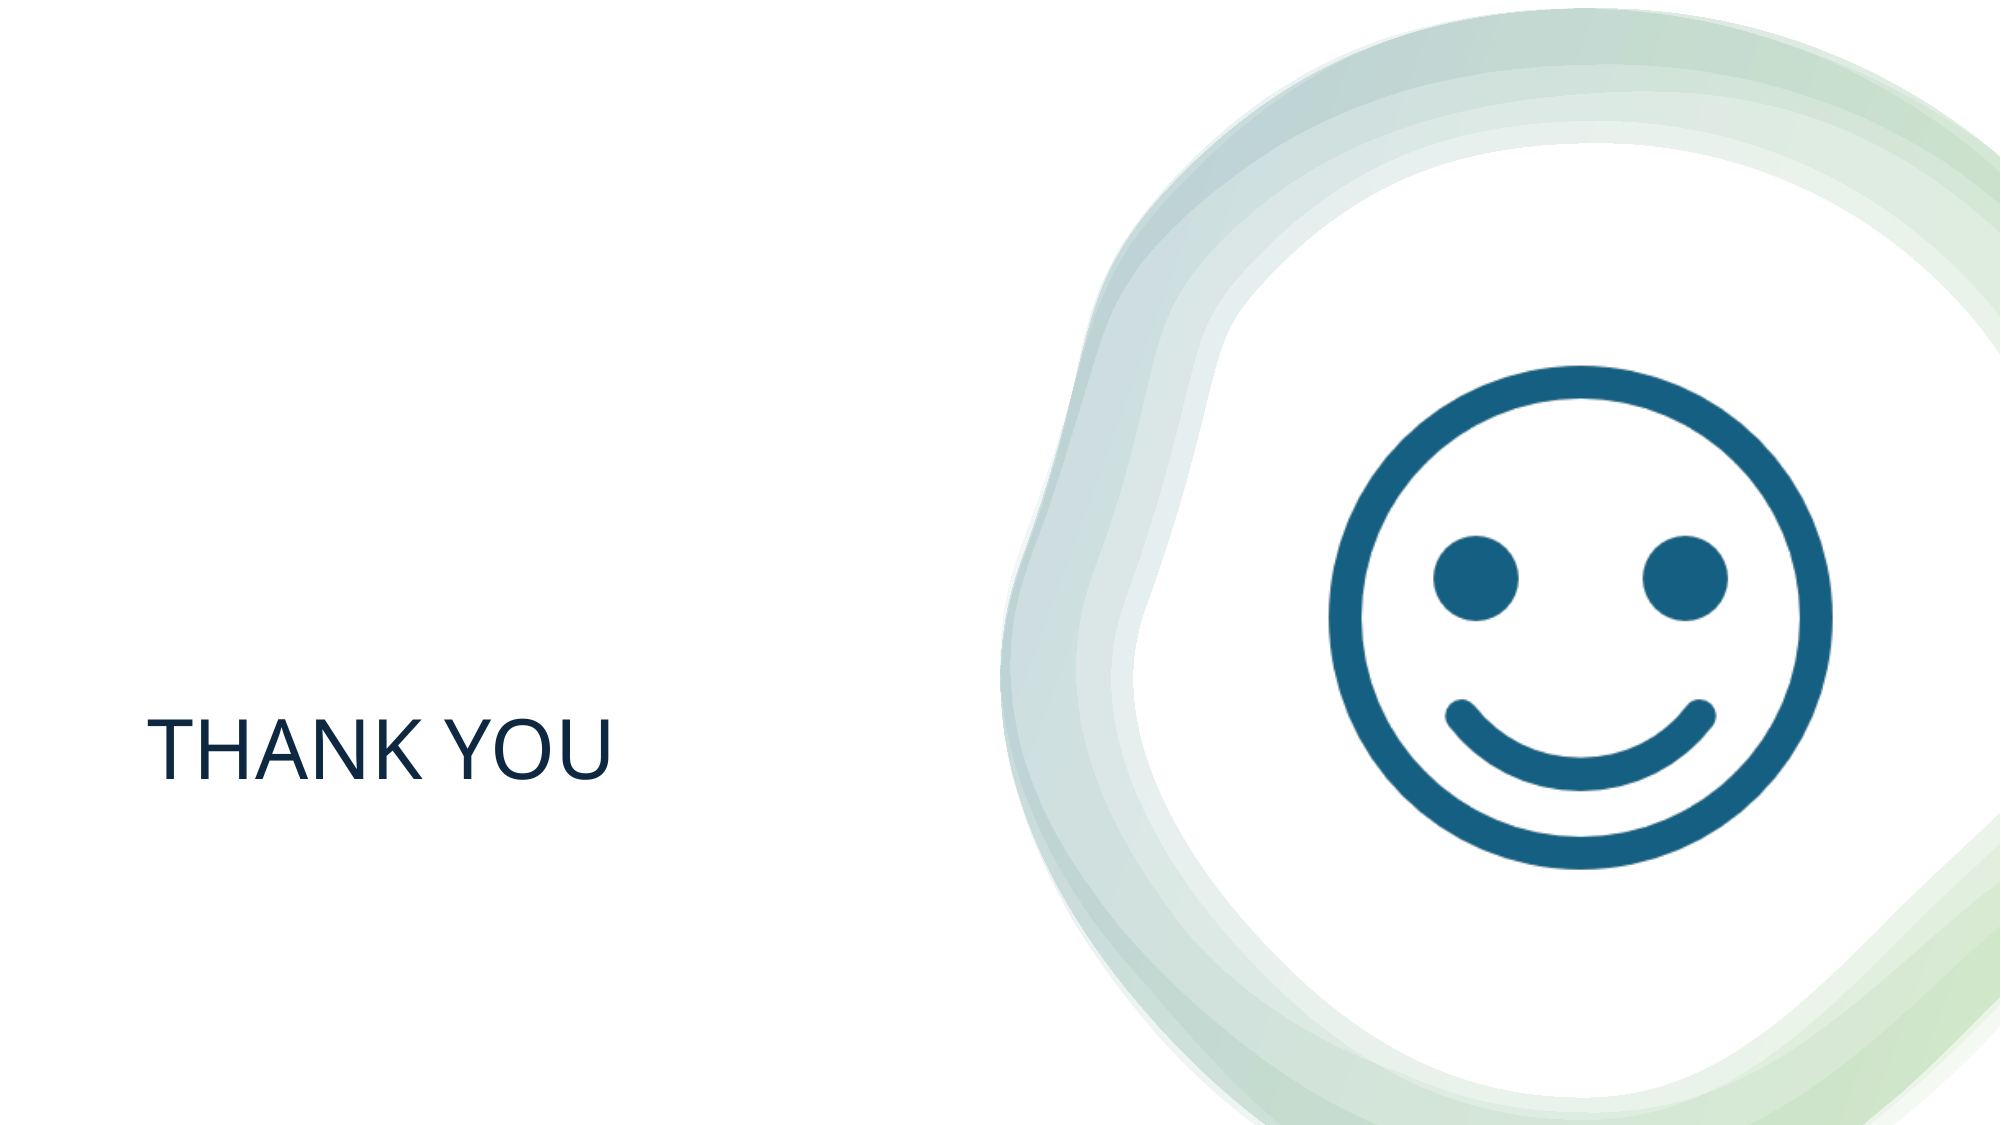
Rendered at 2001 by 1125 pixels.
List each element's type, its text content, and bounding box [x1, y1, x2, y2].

title THANK YOU [131, 700, 921, 913]
picture [1267, 304, 1896, 933]
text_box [1000, 8, 2000, 1125]
text_box [0, 0, 2000, 1125]
